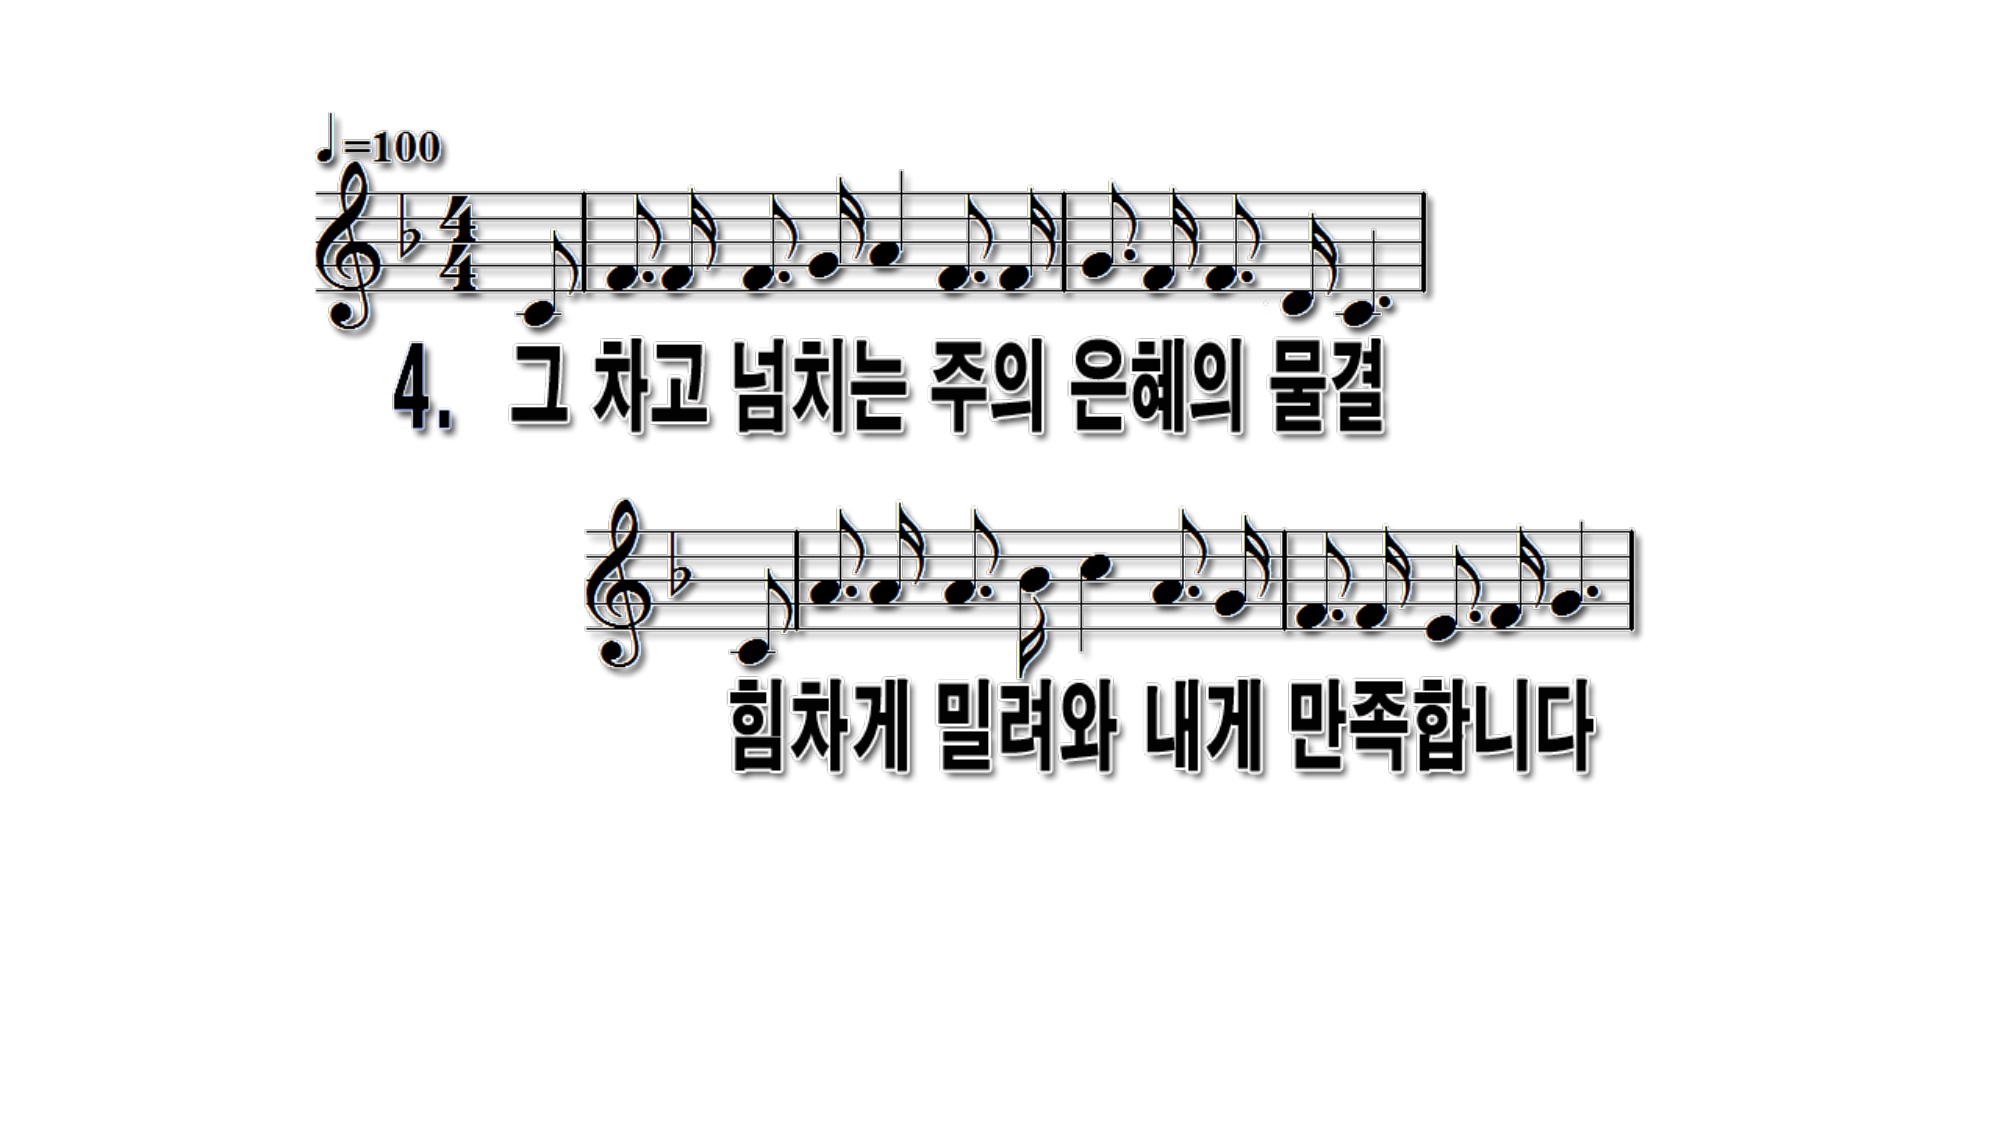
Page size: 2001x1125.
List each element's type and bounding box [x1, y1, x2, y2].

picture [249, 0, 1750, 835]
